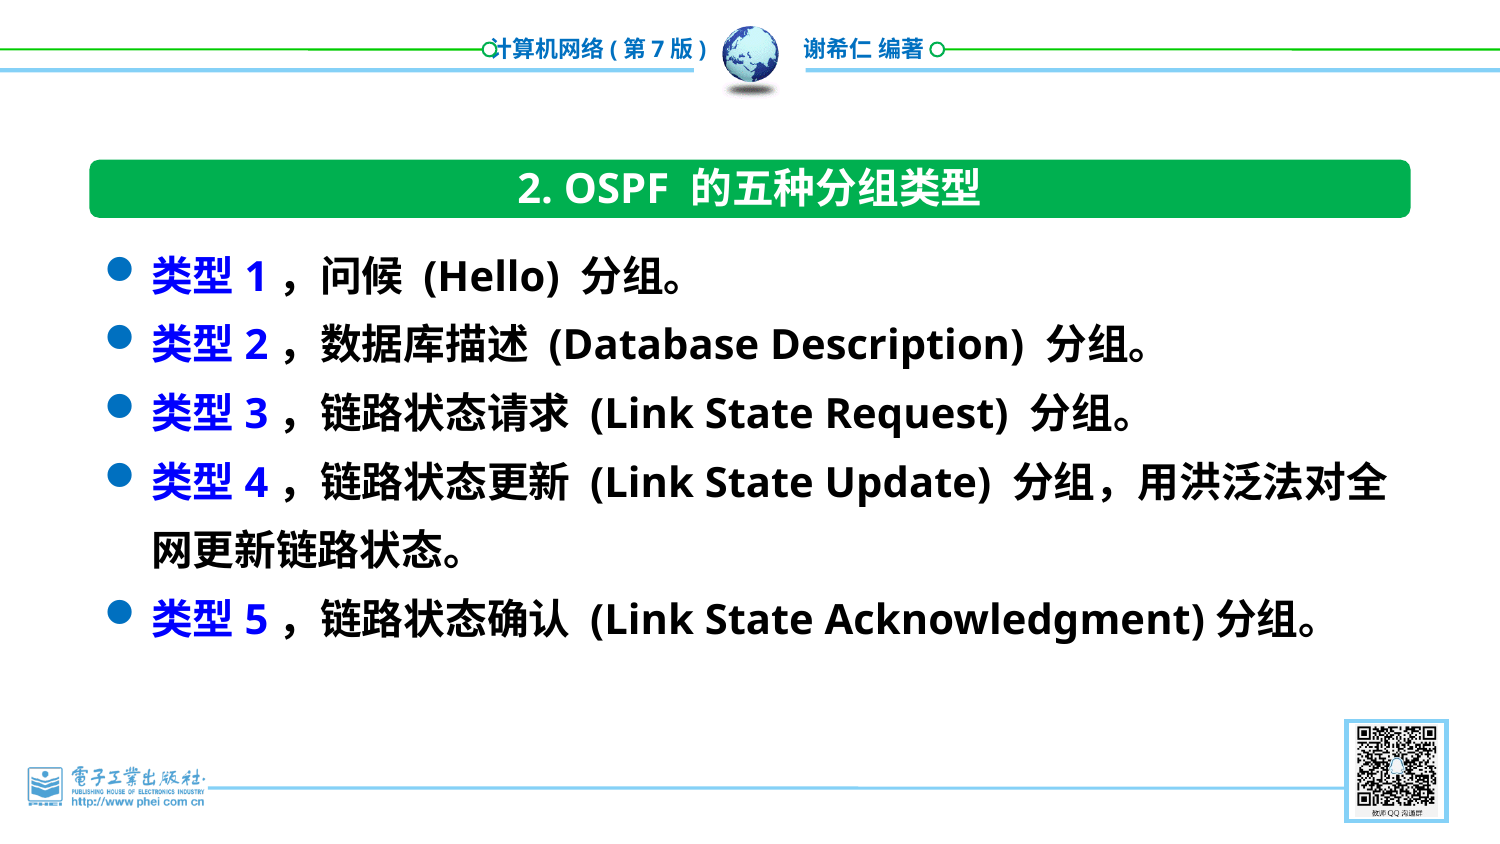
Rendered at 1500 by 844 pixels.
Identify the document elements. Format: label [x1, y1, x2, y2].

picture [1355, 724, 1438, 817]
picture [23, 764, 208, 809]
picture [720, 24, 780, 100]
text_box [89, 223, 1411, 651]
text_box [89, 154, 1411, 220]
